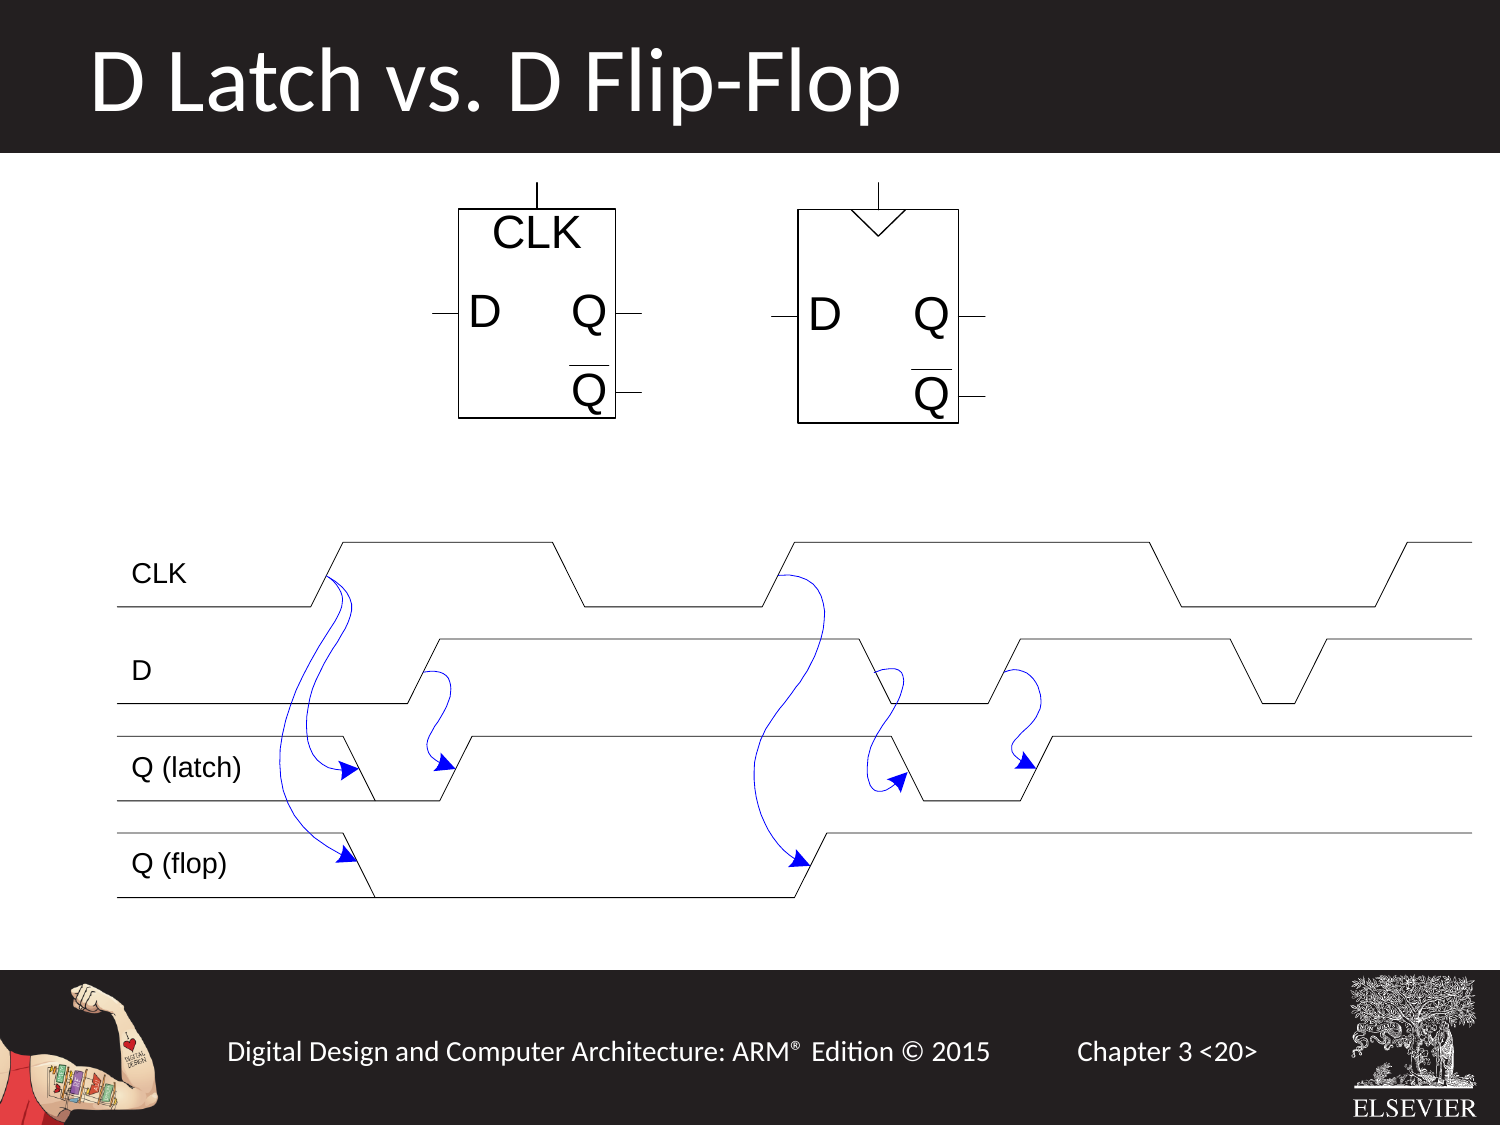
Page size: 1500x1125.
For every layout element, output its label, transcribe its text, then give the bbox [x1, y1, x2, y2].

picture [1350, 974, 1477, 1117]
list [112, 537, 1476, 902]
text_box D Latch vs. D Flip-Flop [75, 12, 1375, 138]
picture [0, 979, 163, 1125]
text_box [424, 174, 650, 451]
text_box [762, 174, 994, 456]
